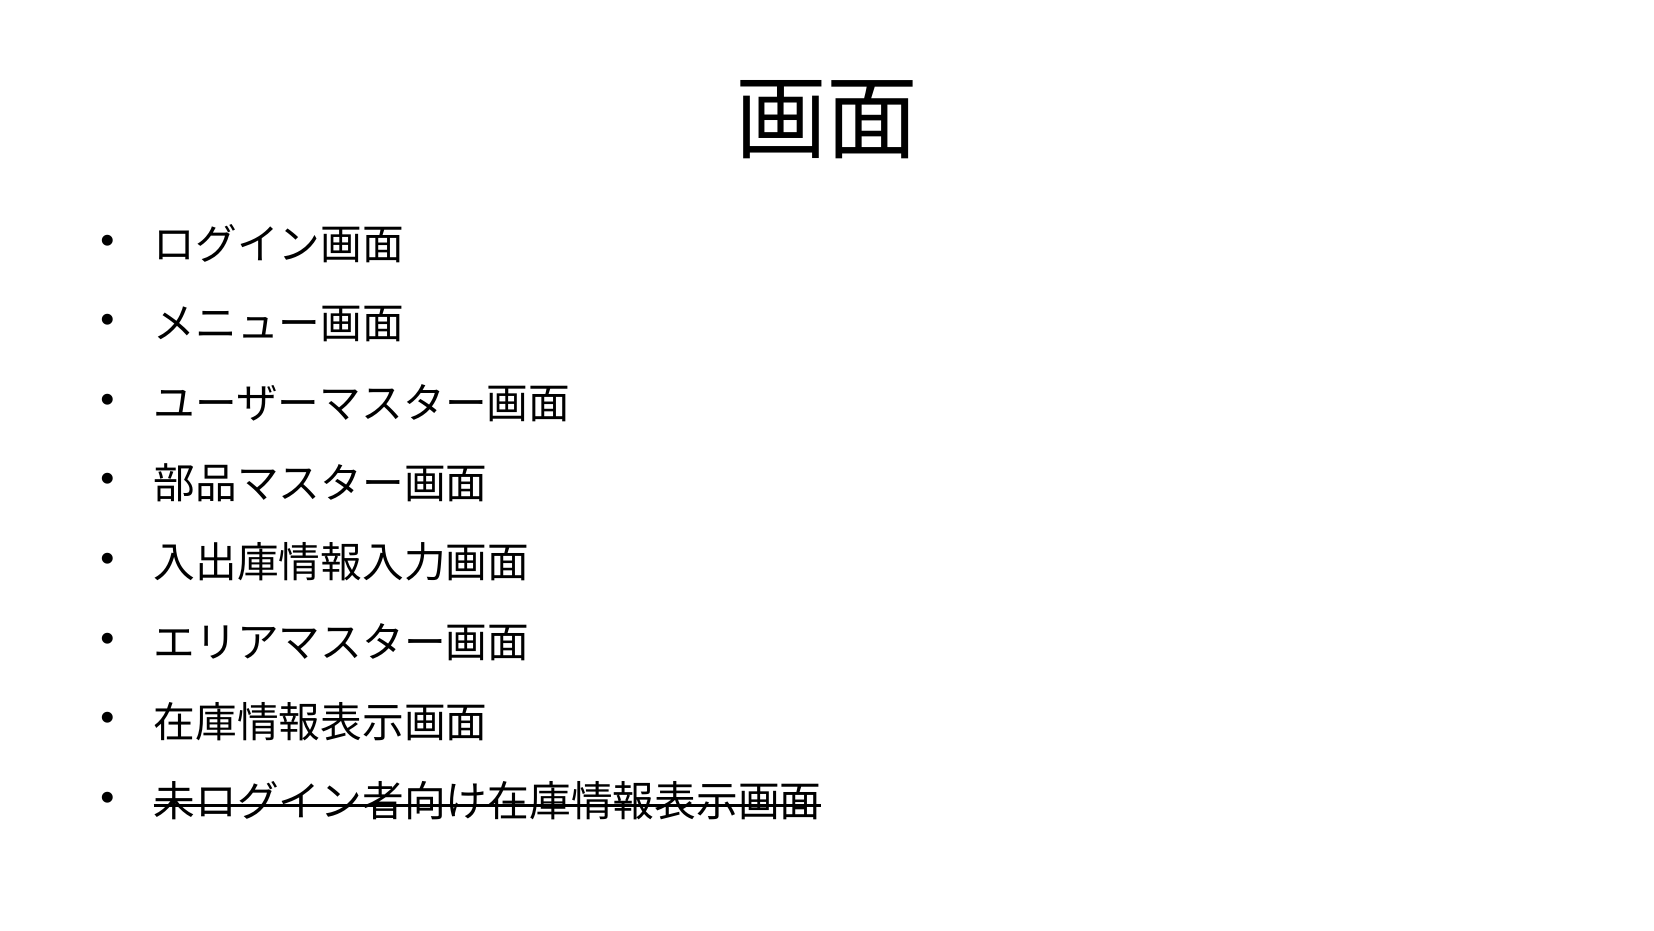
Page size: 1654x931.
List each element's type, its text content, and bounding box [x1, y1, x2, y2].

title 画面 [82, 37, 1571, 193]
list ログイン画面 メニュー画面 ユーザーマスター画面 部品マスター画面 入出庫情報入力画面 エリアマスター画面 在庫情報表示画面 未ログイン者向け在庫情報表示画面 [82, 217, 1571, 827]
